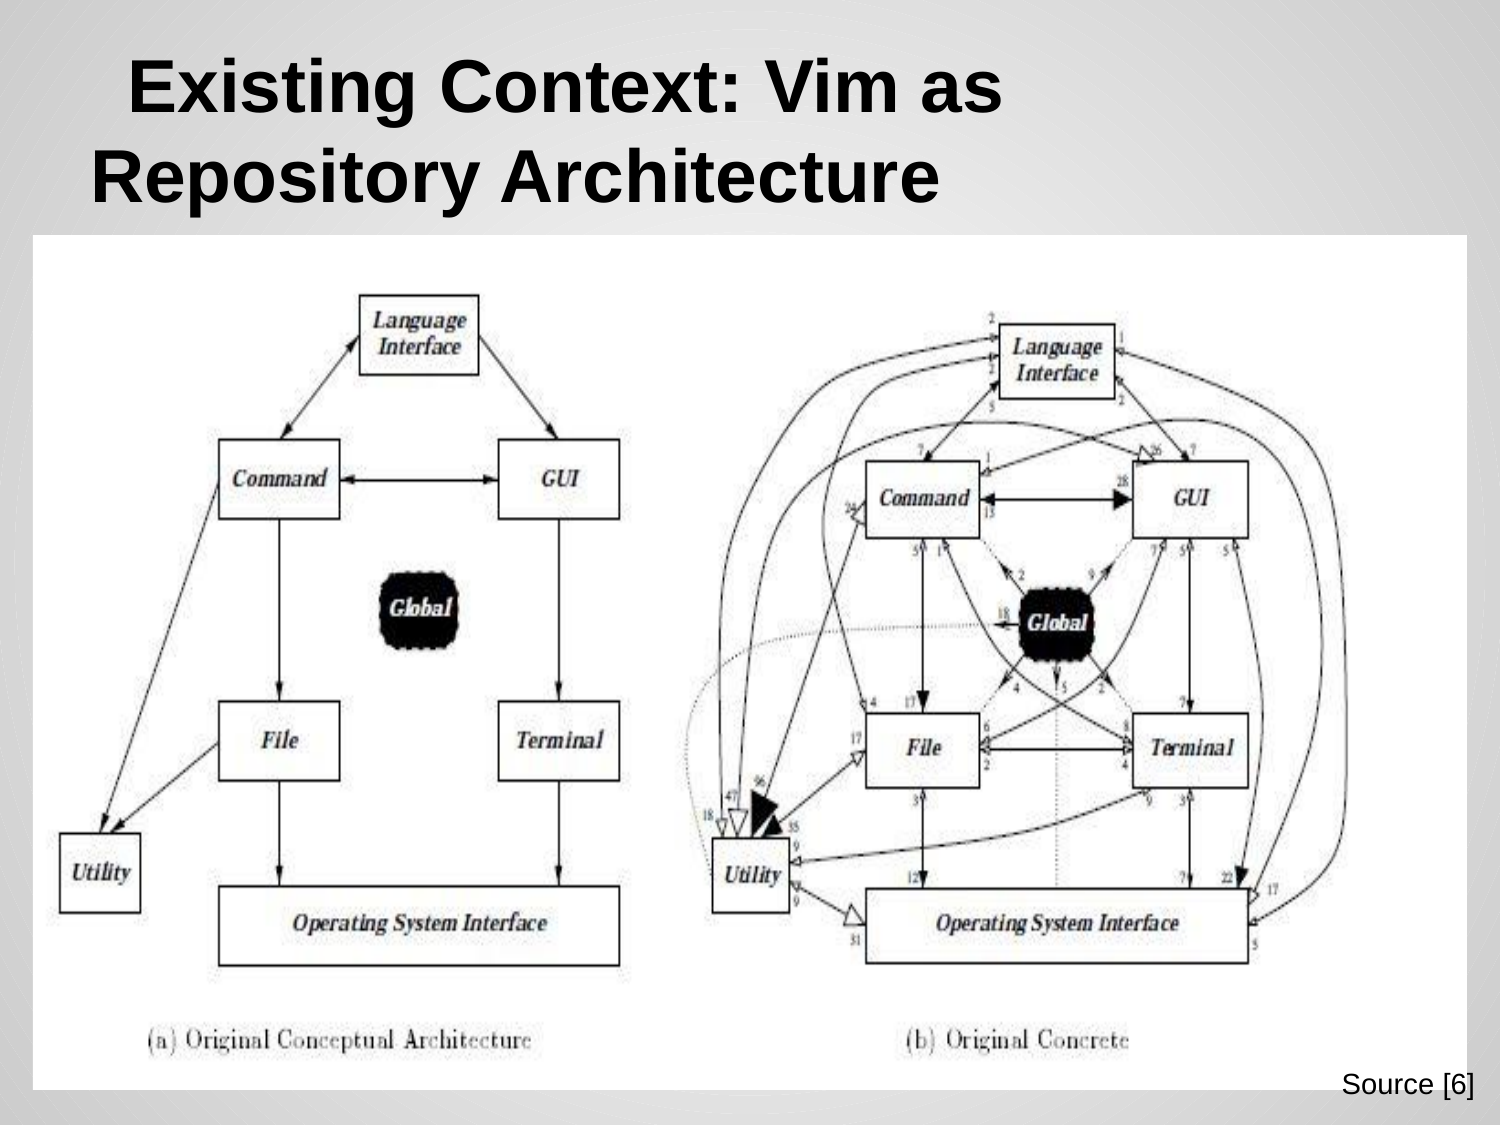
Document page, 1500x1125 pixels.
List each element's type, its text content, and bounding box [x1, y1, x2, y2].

text_box Source [6] [1326, 1049, 1500, 1125]
text_box [32, 235, 1467, 1090]
title Existing Context: Vim as Repository Architecture [75, 45, 1425, 233]
